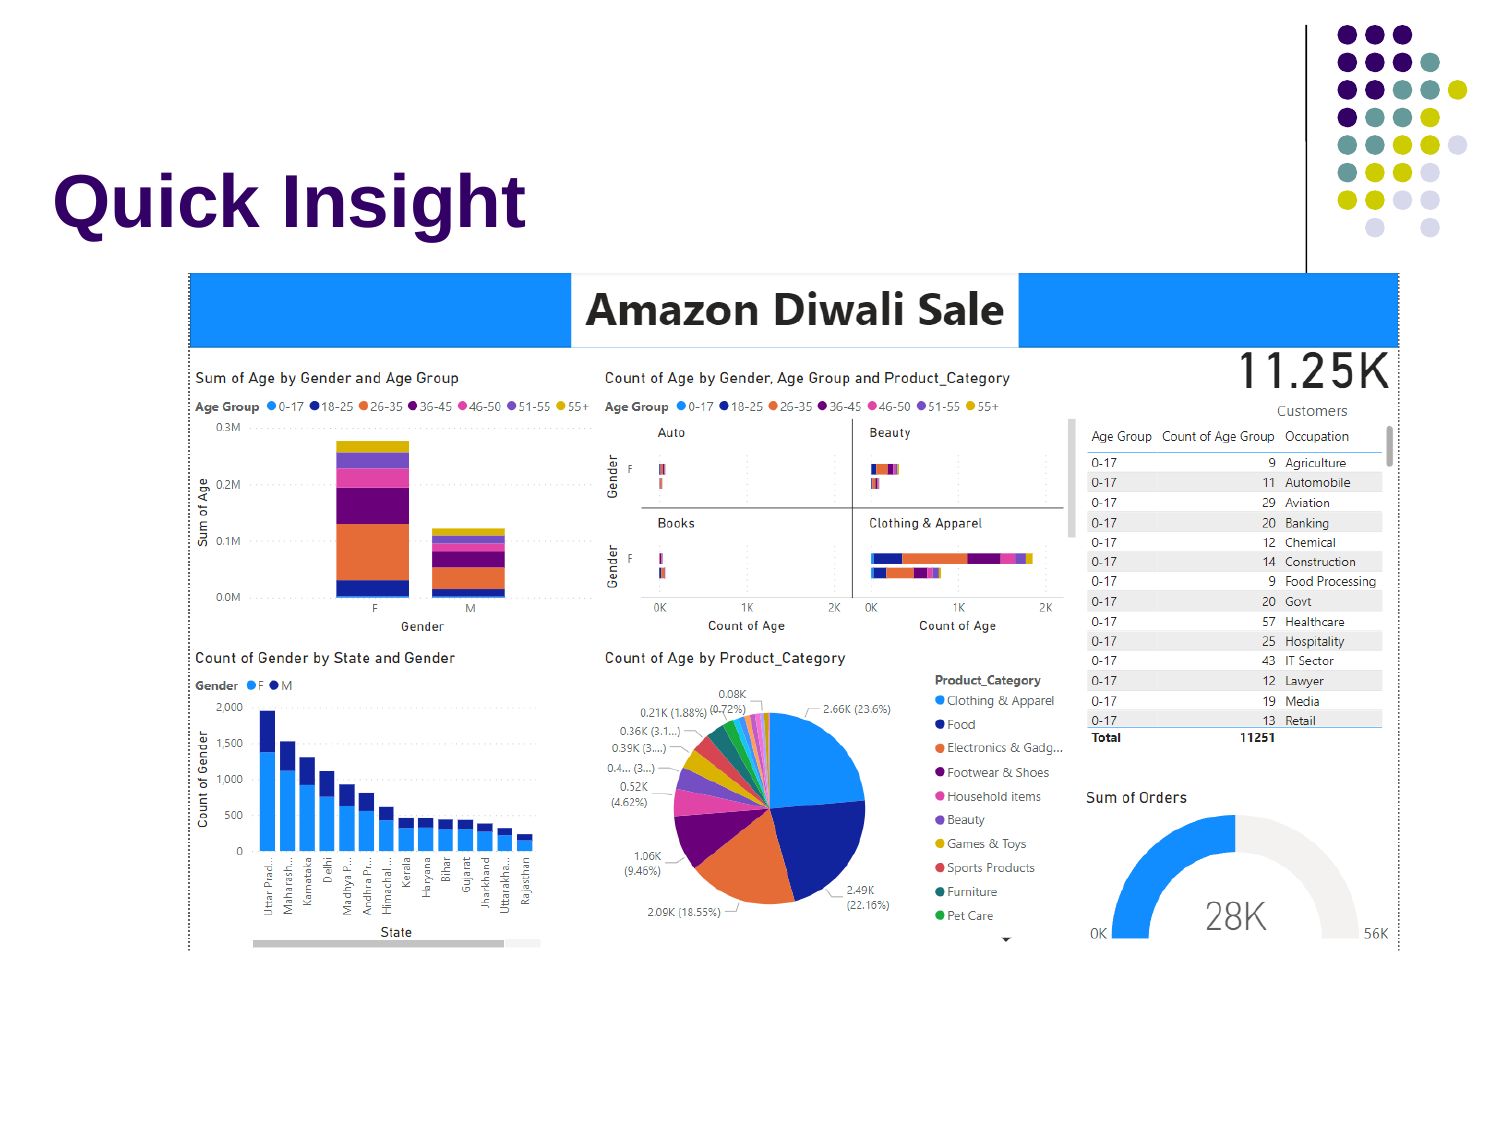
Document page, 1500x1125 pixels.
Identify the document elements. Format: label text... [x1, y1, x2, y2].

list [187, 272, 1401, 951]
title Quick Insight [37, 37, 1300, 250]
